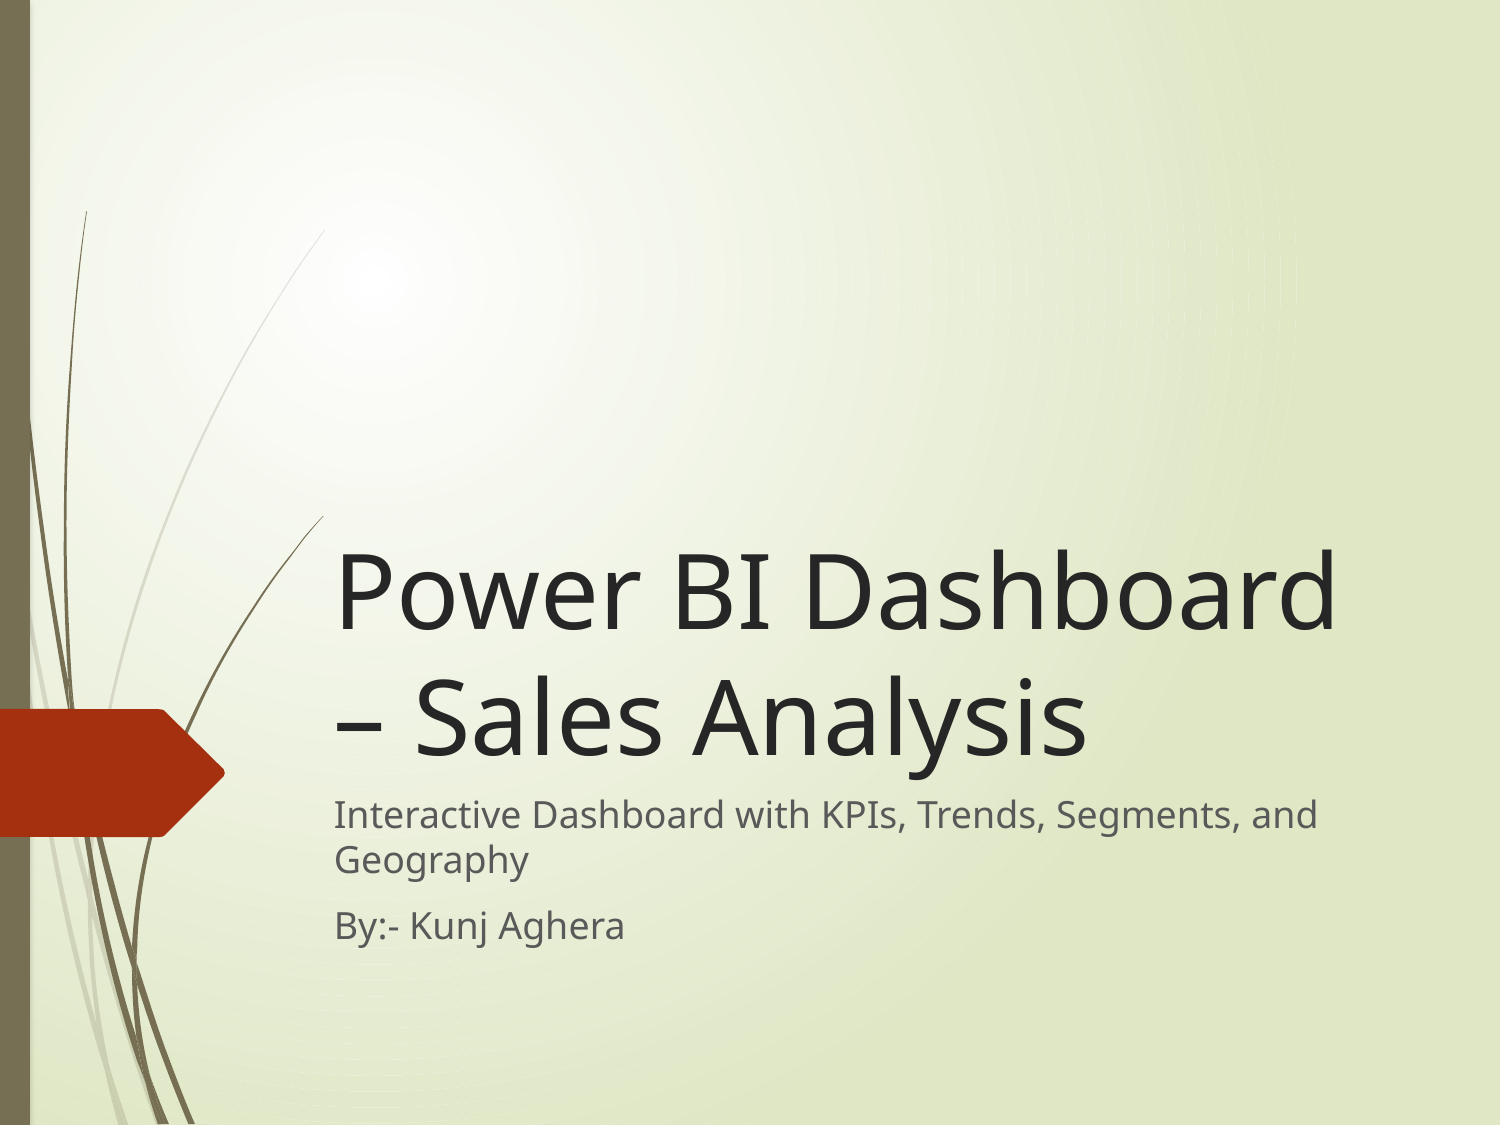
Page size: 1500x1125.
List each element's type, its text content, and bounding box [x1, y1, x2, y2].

subtitle Interactive Dashboard with KPIs, Trends, Segments, and Geography By:- Kunj Aghera [318, 783, 1402, 969]
title Power BI Dashboard – Sales Analysis [318, 412, 1402, 783]
